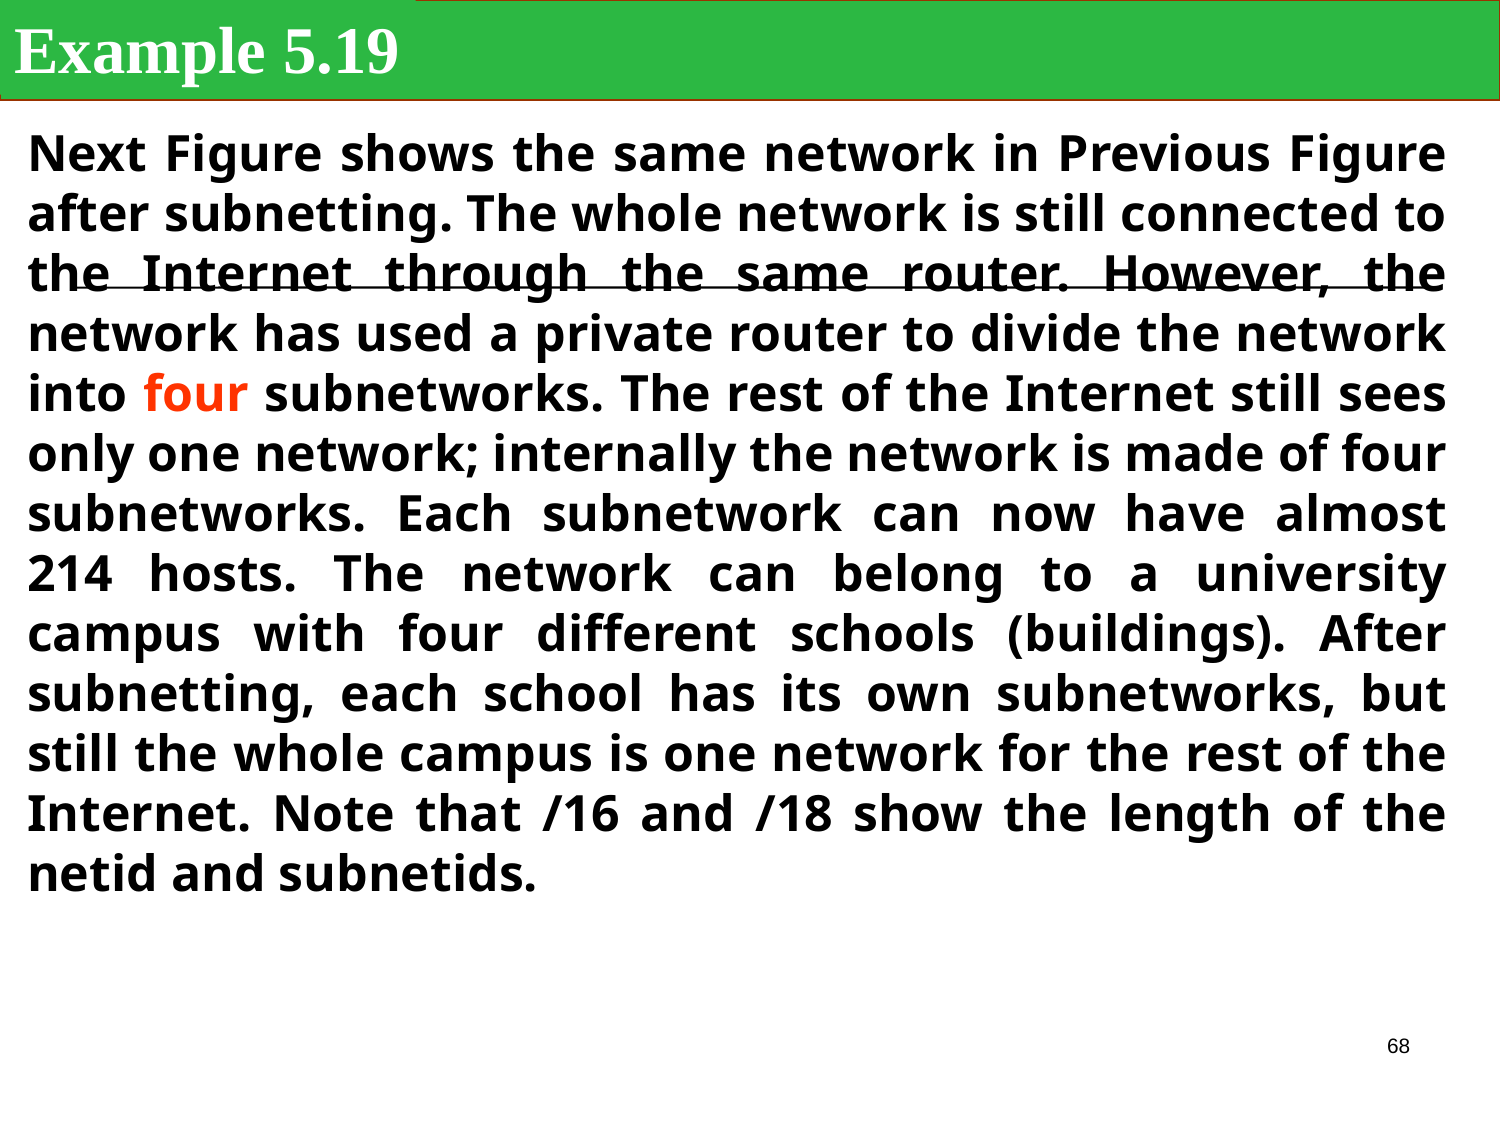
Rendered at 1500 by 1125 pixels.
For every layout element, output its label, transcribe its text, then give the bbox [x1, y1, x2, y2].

slide_number 68 [1112, 1024, 1426, 1101]
text_box Next Figure shows the same network in Previous Figure after subnetting. The whole network is still connected to the Internet through the same router. However, the network has used a private router to divide the network into four subnetworks. The rest of the Internet still sees only one network; internally the network is made of four subnetworks. Each subnetwork can now have almost 214 hosts. The network can belong to a university campus with four different schools (buildings). After subnetting, each school has its own subnetworks, but still the whole campus is one network for the rest of the Internet. Note that /16 and /18 show the length of the netid and subnetids. [12, 114, 1463, 909]
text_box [0, 0, 1500, 101]
